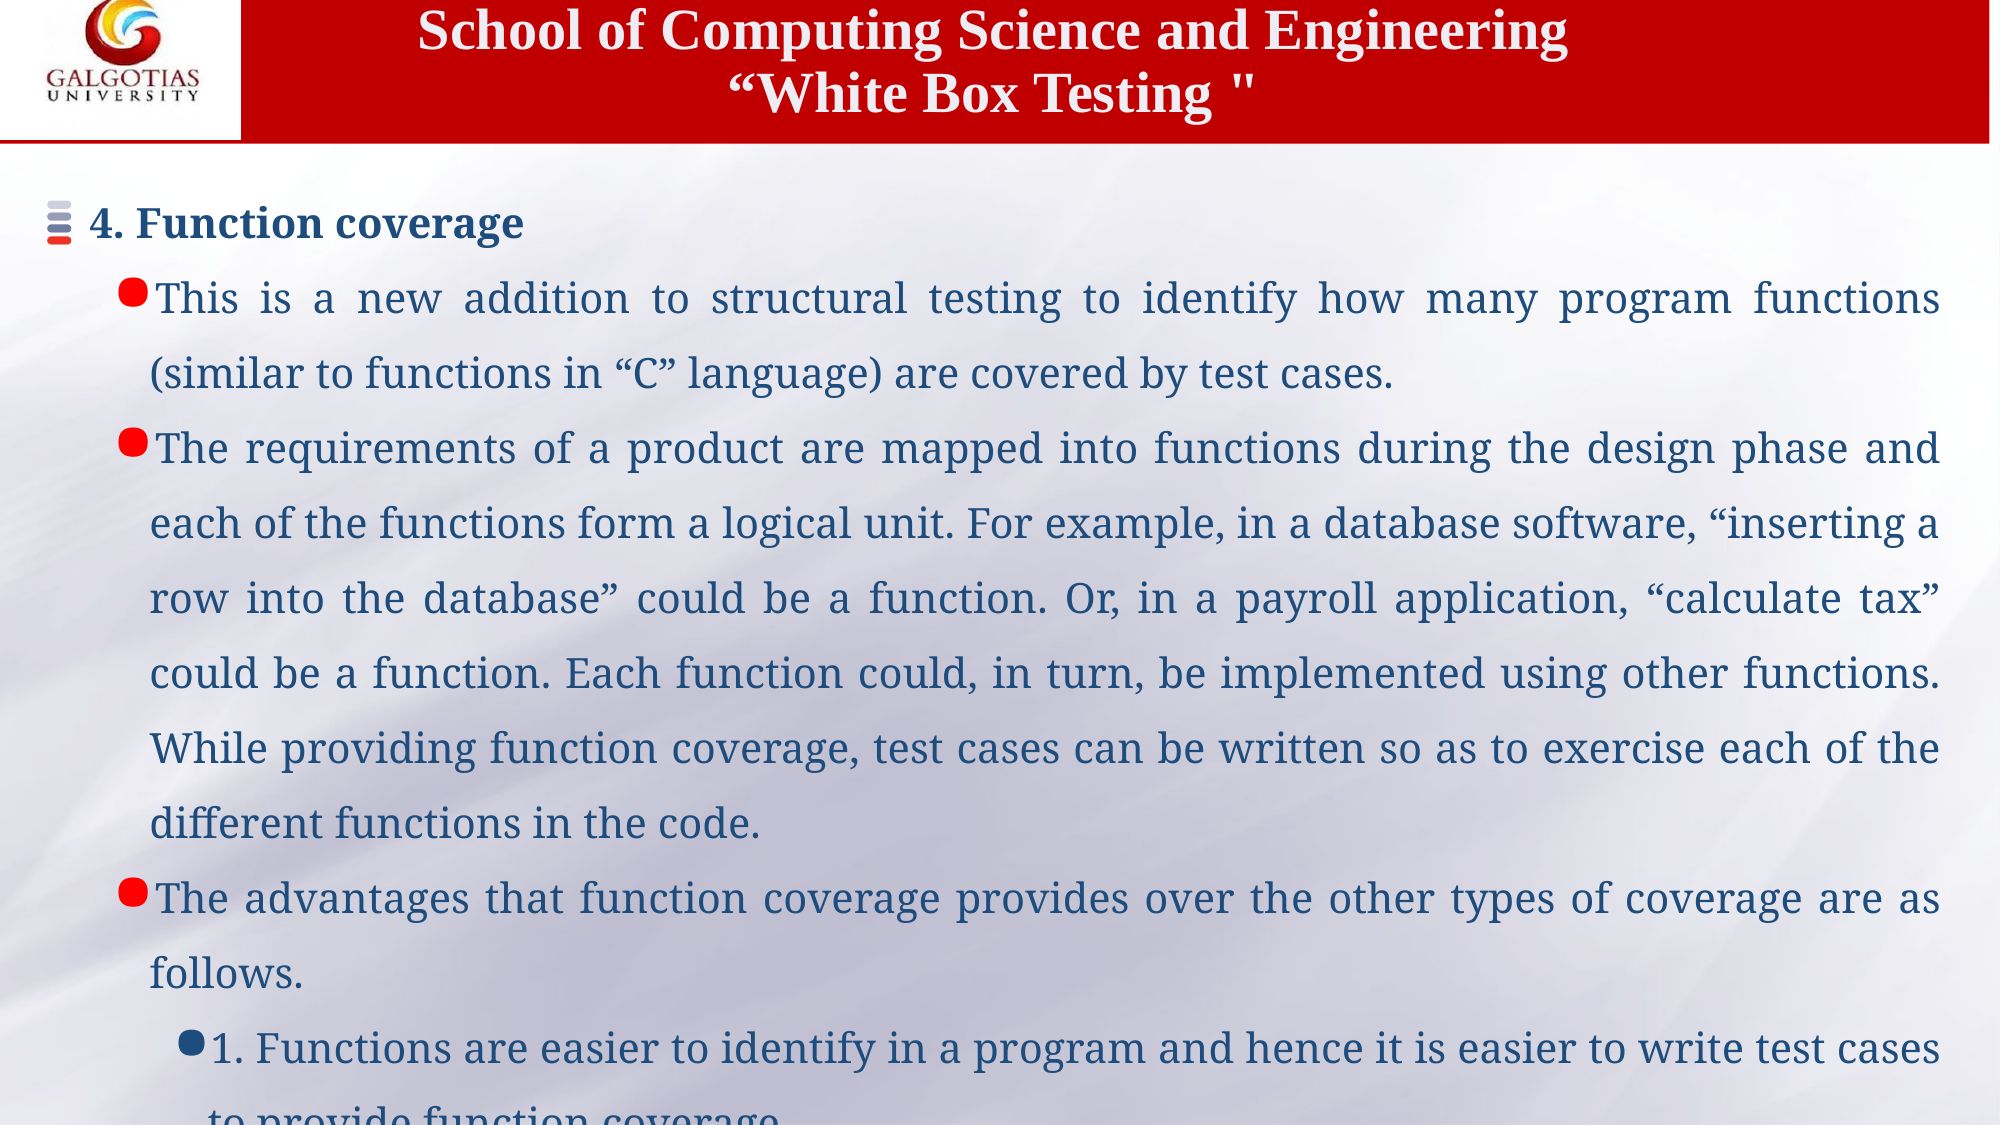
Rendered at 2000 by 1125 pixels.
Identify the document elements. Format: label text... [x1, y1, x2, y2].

list 4. Function coverage This is a new addition to structural testing to identify how many program functions (similar to functions in “C” language) are covered by test cases. The requirements of a product are mapped into functions during the design phase and each of the functions form a logical unit. For example, in a database software, “inserting a row into the database” could be a function. Or, in a payroll application, “calculate tax” could be a function. Each function could, in turn, be implemented using other functions. While providing function coverage, test cases can be written so as to exercise each of the different functions in the code. The advantages that function coverage provides over the other types of coverage are as follows. 1. Functions are easier to identify in a program and hence it is easier to write test cases to provide function coverage. 2. Since functions are at a much higher level of abstraction than code, it is easier to achieve 100 percent function coverage than 100 percent coverage in any of the earlier methods. [31, 164, 1957, 1078]
picture [0, 0, 241, 140]
text_box School of Computing Science and Engineering “White Box Testing " [244, 0, 1990, 144]
picture [0, 0, 2000, 1125]
